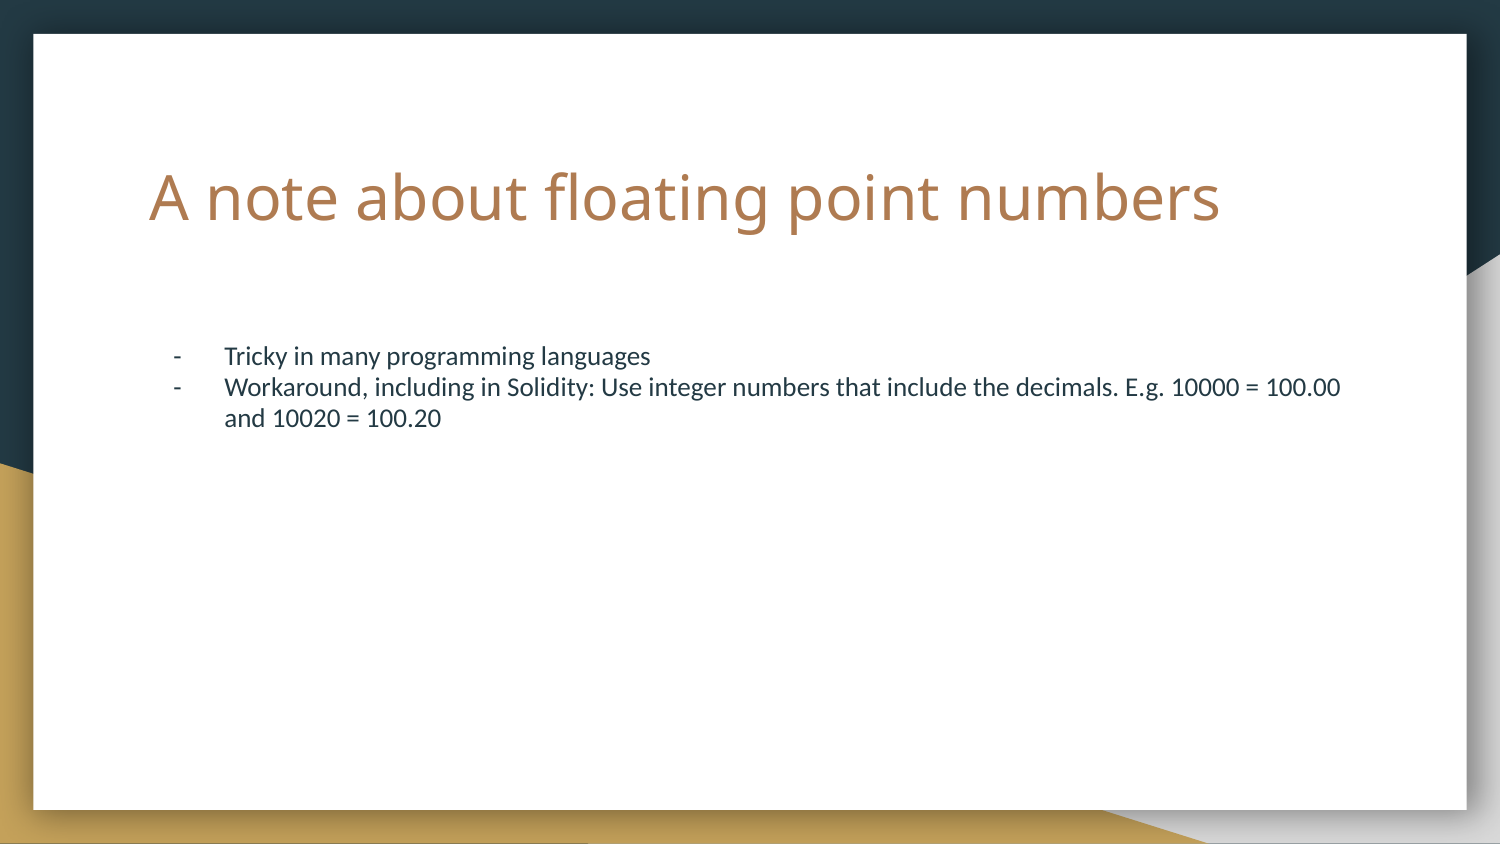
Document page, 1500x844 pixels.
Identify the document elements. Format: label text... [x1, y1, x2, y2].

title A note about floating point numbers [134, 138, 1366, 296]
list Tricky in many programming languages Workaround, including in Solidity: Use integer numbers that include the decimals. E.g. 10000 = 100.00 and 10020 = 100.20 [134, 326, 1366, 729]
